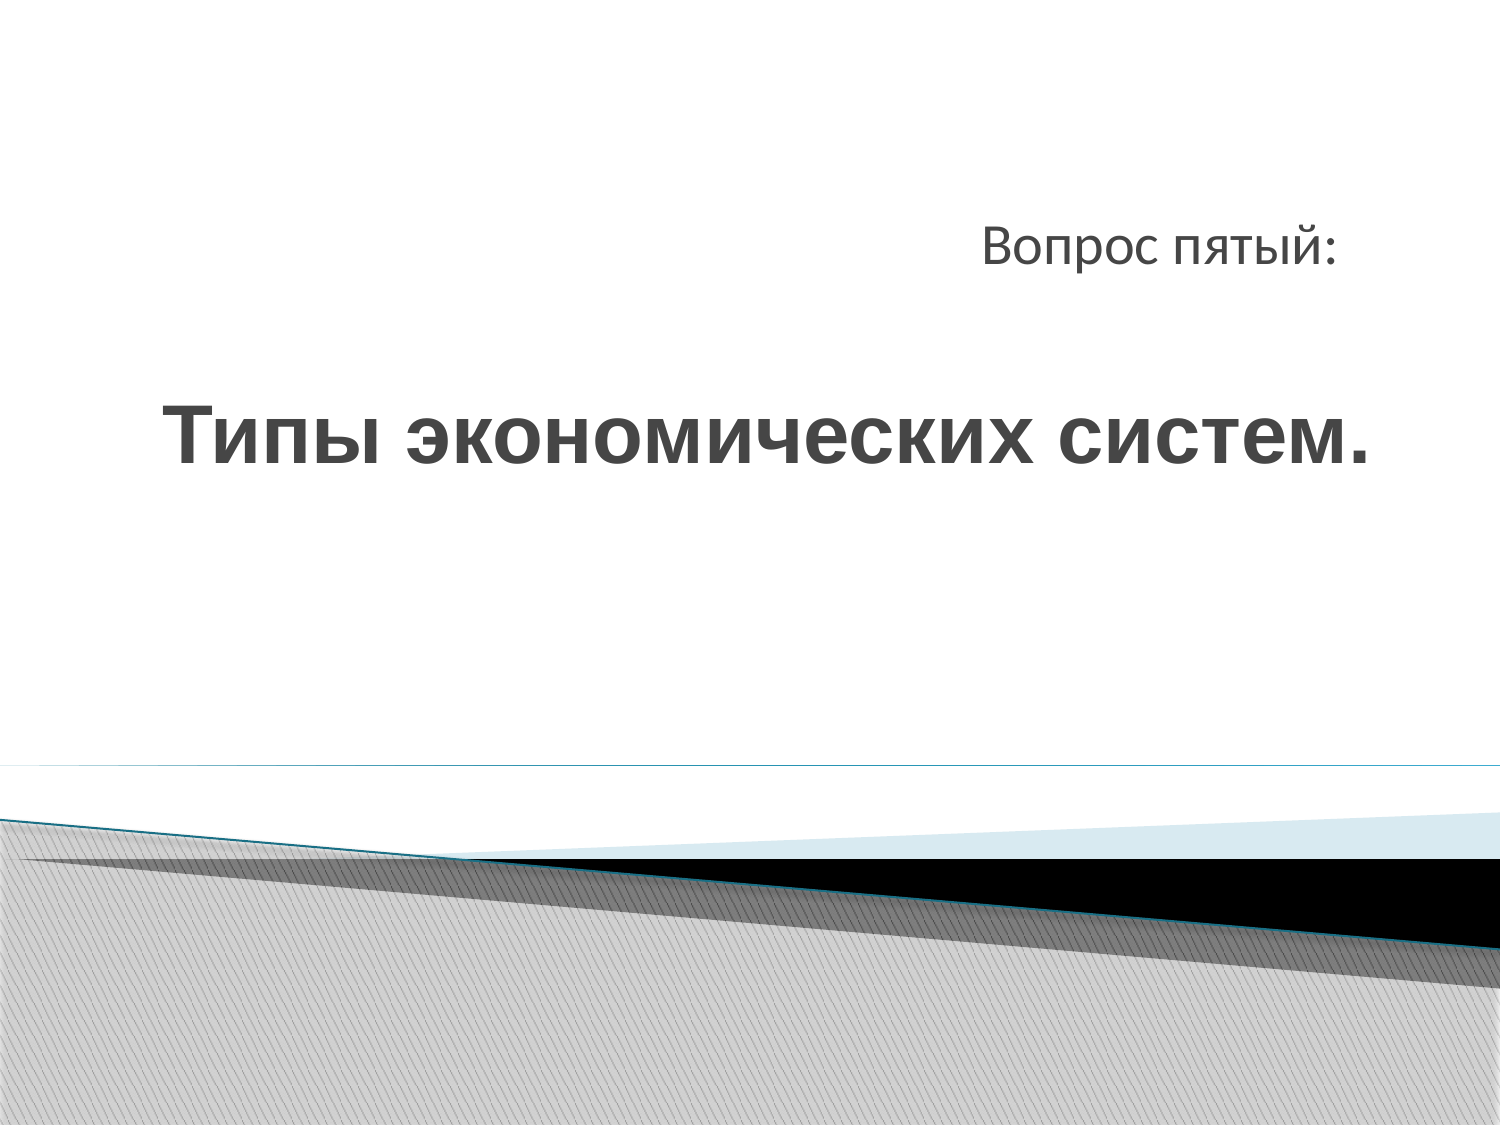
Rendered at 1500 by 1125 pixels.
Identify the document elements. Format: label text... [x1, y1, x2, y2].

subtitle Вопрос пятый: [82, 199, 1357, 396]
picture [5, 859, 1500, 989]
title Типы экономических систем. [112, 287, 1388, 588]
